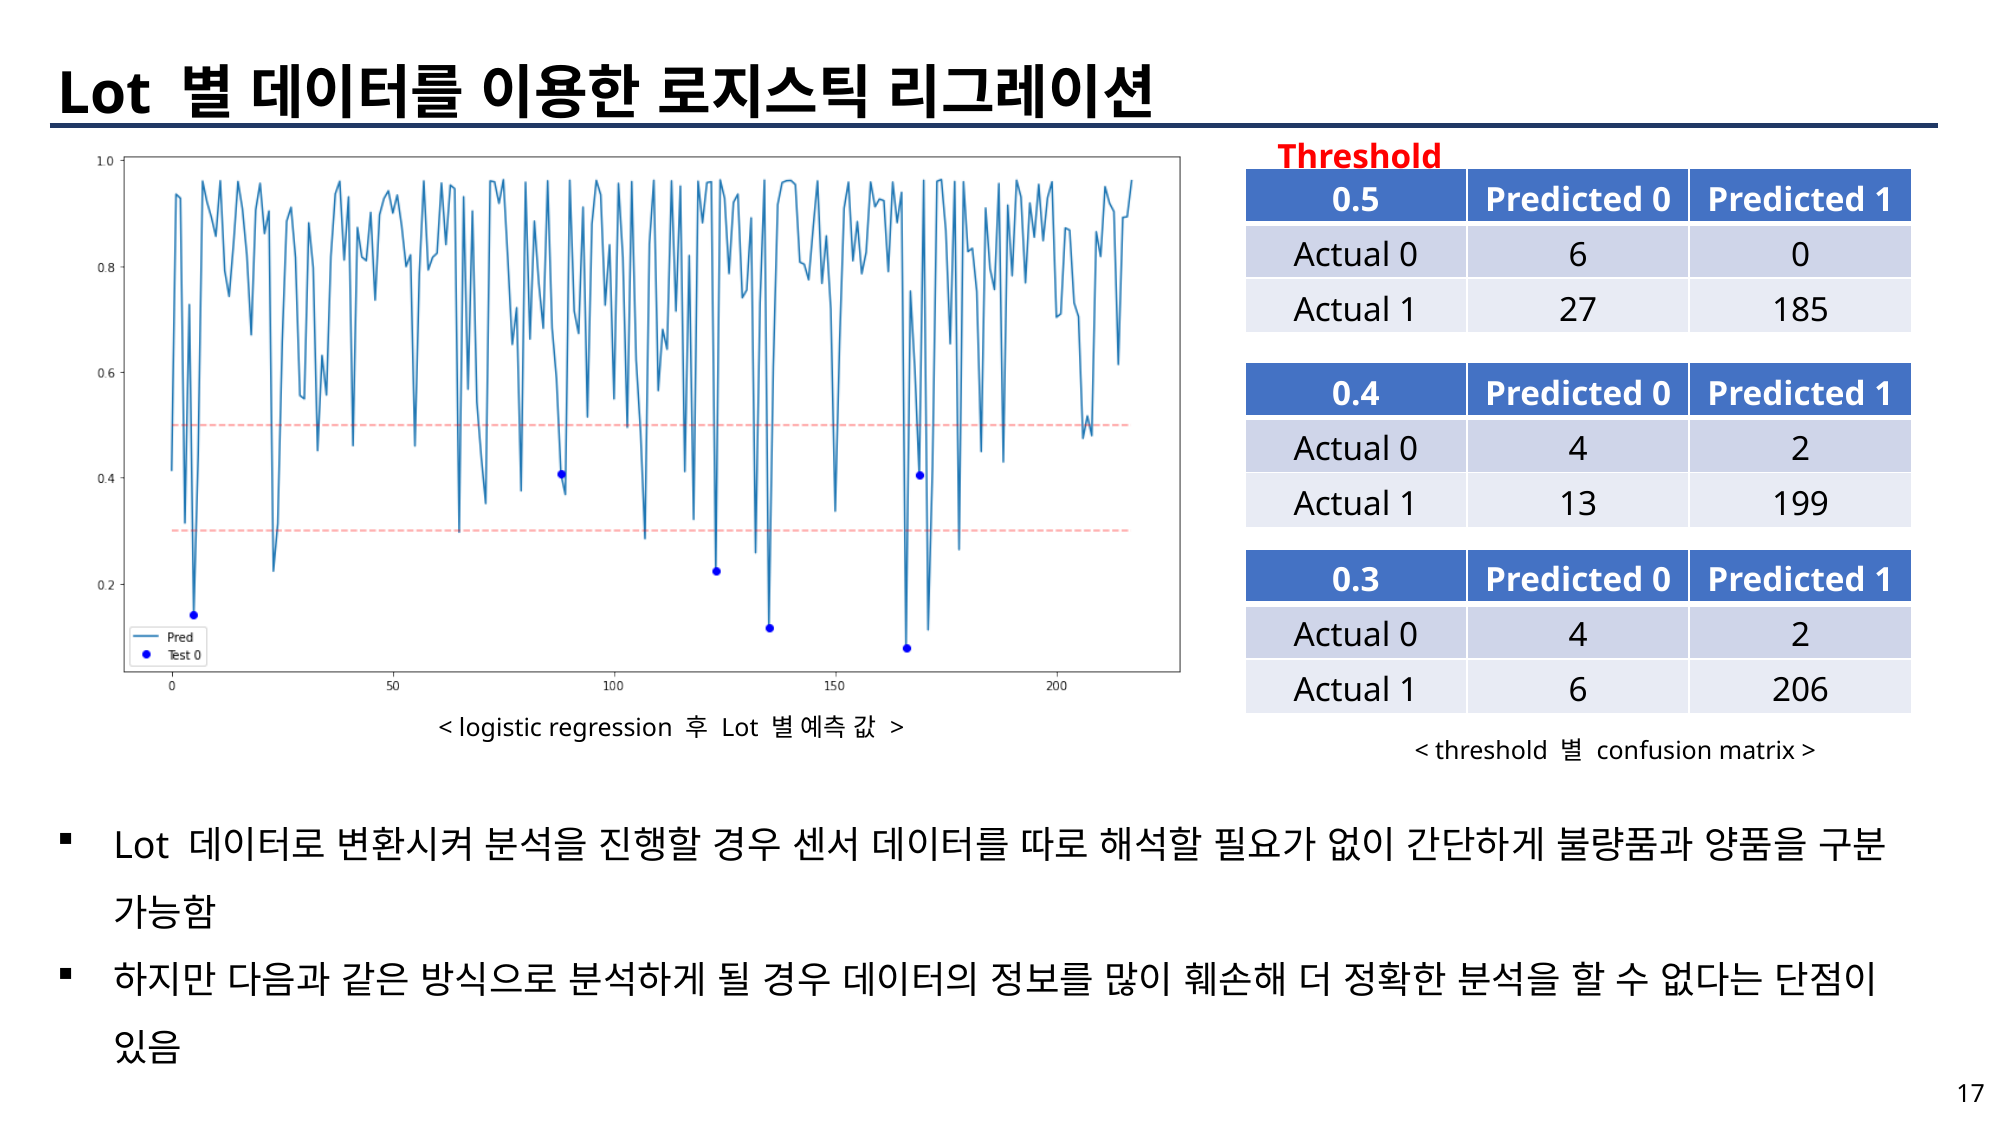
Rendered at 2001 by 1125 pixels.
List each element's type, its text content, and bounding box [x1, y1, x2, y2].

table_cell Actual 0 [1246, 607, 1466, 658]
table_cell 185 [1690, 279, 1911, 332]
table_cell 2 [1690, 607, 1911, 658]
text_box Threshold [1262, 127, 1482, 183]
text_box < threshold 별 confusion matrix > [1399, 726, 1984, 772]
picture [88, 148, 1188, 700]
table_header 0.4 [1246, 363, 1466, 415]
table_header Predicted 1 [1690, 550, 1911, 601]
table_header Predicted 0 [1468, 550, 1688, 601]
table_cell 27 [1468, 279, 1688, 332]
table_cell Actual 1 [1246, 279, 1466, 332]
table_header 0.5 [1246, 169, 1466, 221]
table_header Predicted 0 [1468, 363, 1688, 415]
table_cell 6 [1468, 660, 1688, 713]
table_cell 6 [1468, 226, 1688, 277]
table_cell Actual 1 [1246, 473, 1466, 527]
table_cell 206 [1690, 660, 1911, 713]
text_box Lot 데이터로 변환시켜 분석을 진행할 경우 센서 데이터를 따로 해석할 필요가 없이 간단하게 불량품과 양품을 구분 가능함 하지만 다음과 같은 방식으로 분석하게 될 경우 데이터의 정보를 많이 훼손해 더 정확한 분석을 할 수 없다는 단점이 있음 [42, 791, 1939, 1077]
table_cell Actual 0 [1246, 420, 1466, 472]
table_cell 13 [1468, 473, 1688, 527]
table_cell 199 [1690, 473, 1911, 527]
table_header Predicted 0 [1468, 169, 1688, 221]
table_header Predicted 1 [1690, 363, 1911, 415]
table_cell 4 [1468, 607, 1688, 658]
slide_number 17 [1550, 1064, 2000, 1124]
text_box < logistic regression 후 Lot 별 예측 값 > [423, 704, 1007, 749]
table_cell 2 [1690, 420, 1911, 472]
table_cell Actual 1 [1246, 660, 1466, 713]
table_header Predicted 1 [1690, 169, 1911, 221]
text_box Lot 별 데이터를 이용한 로지스틱 리그레이션 [42, 47, 1375, 133]
table_cell 0 [1690, 226, 1911, 277]
table_cell Actual 0 [1246, 226, 1466, 277]
table_cell 4 [1468, 420, 1688, 472]
table_header 0.3 [1246, 550, 1466, 601]
